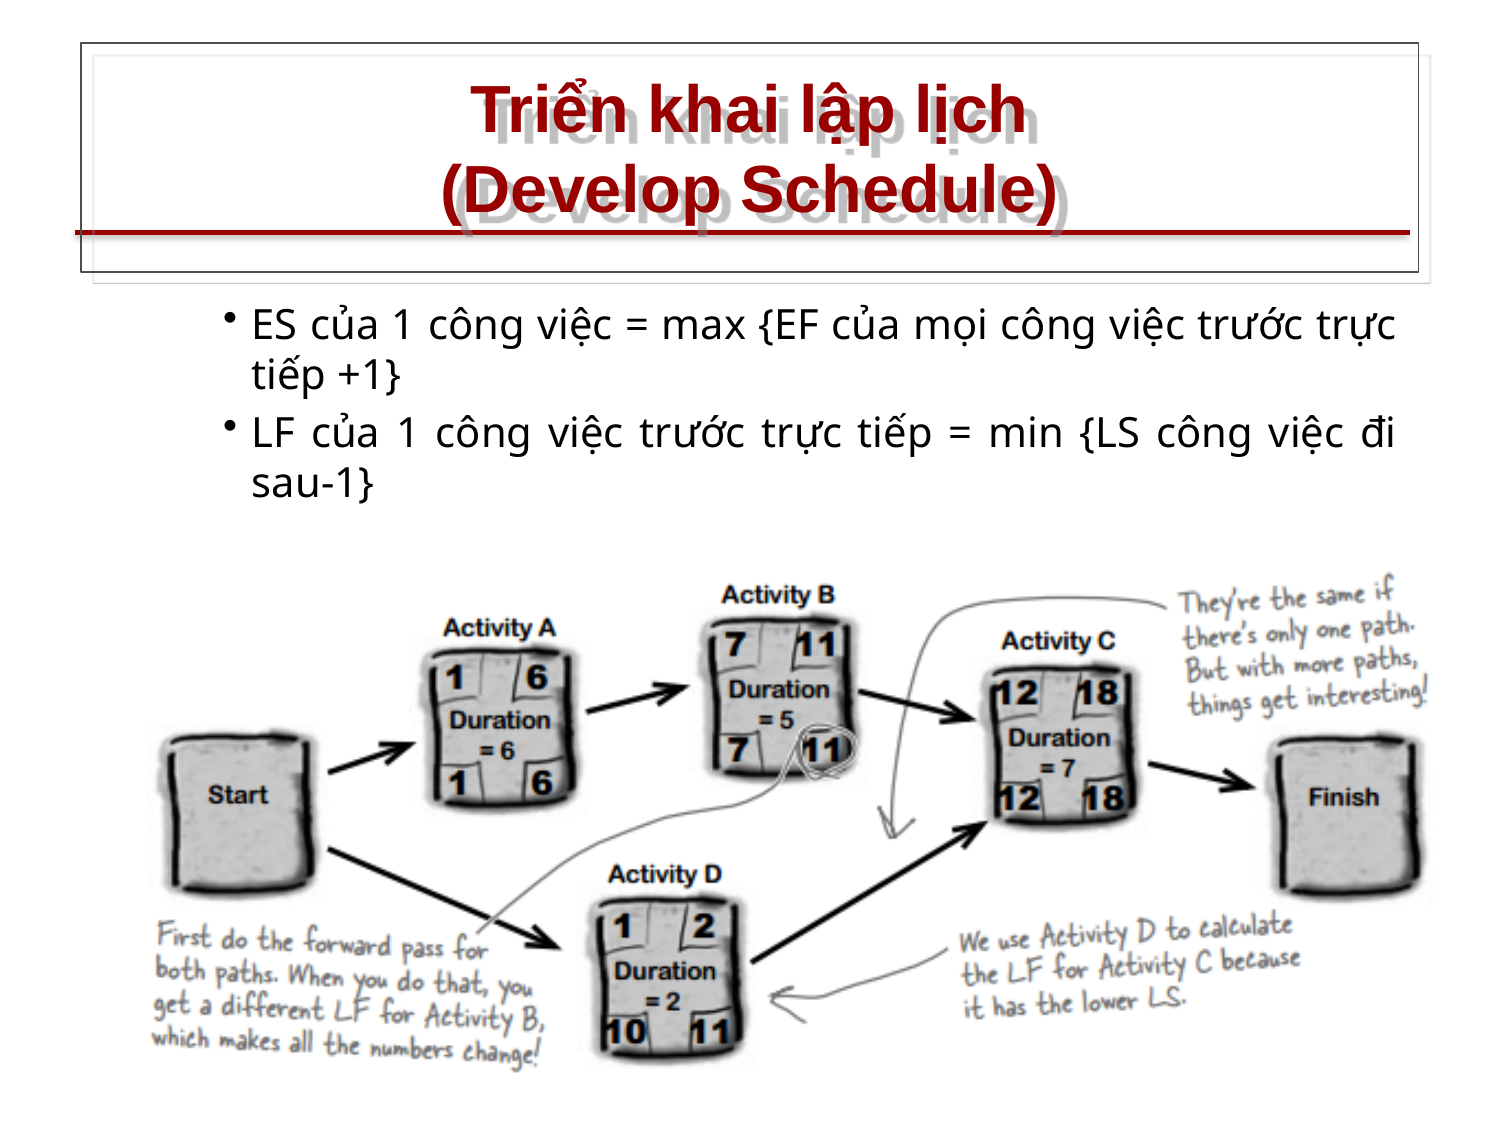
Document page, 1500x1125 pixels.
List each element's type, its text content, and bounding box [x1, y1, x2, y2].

title Triển khai lập lịch (Develop Schedule) [80, 42, 1419, 273]
list ES của 1 công việc = max {EF của mọi công việc trước trực tiếp +1} LF của 1 công việc trước trực tiếp = min {LS công việc đi sau-1} [87, 290, 1413, 1073]
picture [134, 562, 1434, 1088]
